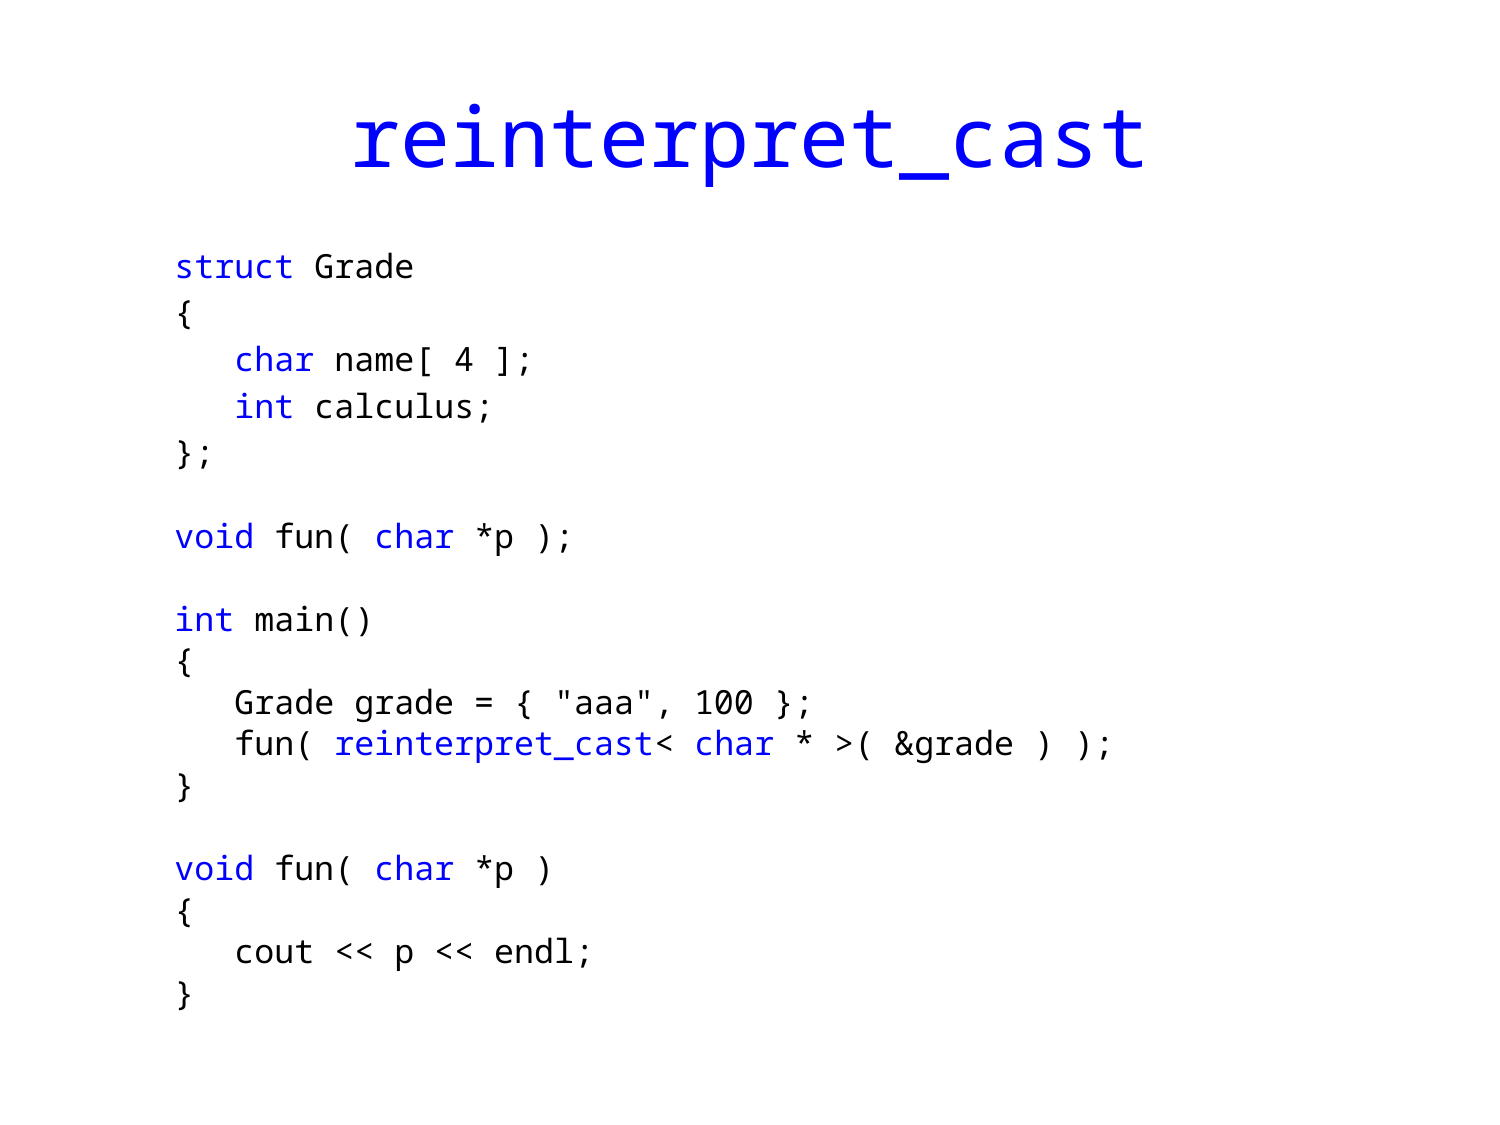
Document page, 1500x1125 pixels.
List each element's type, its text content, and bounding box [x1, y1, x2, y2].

list struct Grade { char name[ 4 ]; int calculus; }; void fun( char *p ); int main() { Grade grade = { "aaa", 100 }; fun( reinterpret_cast< char * >( &grade ) ); } void fun( char *p ) { cout << p << endl; } [159, 237, 1341, 1036]
title reinterpret_cast [159, 60, 1341, 209]
